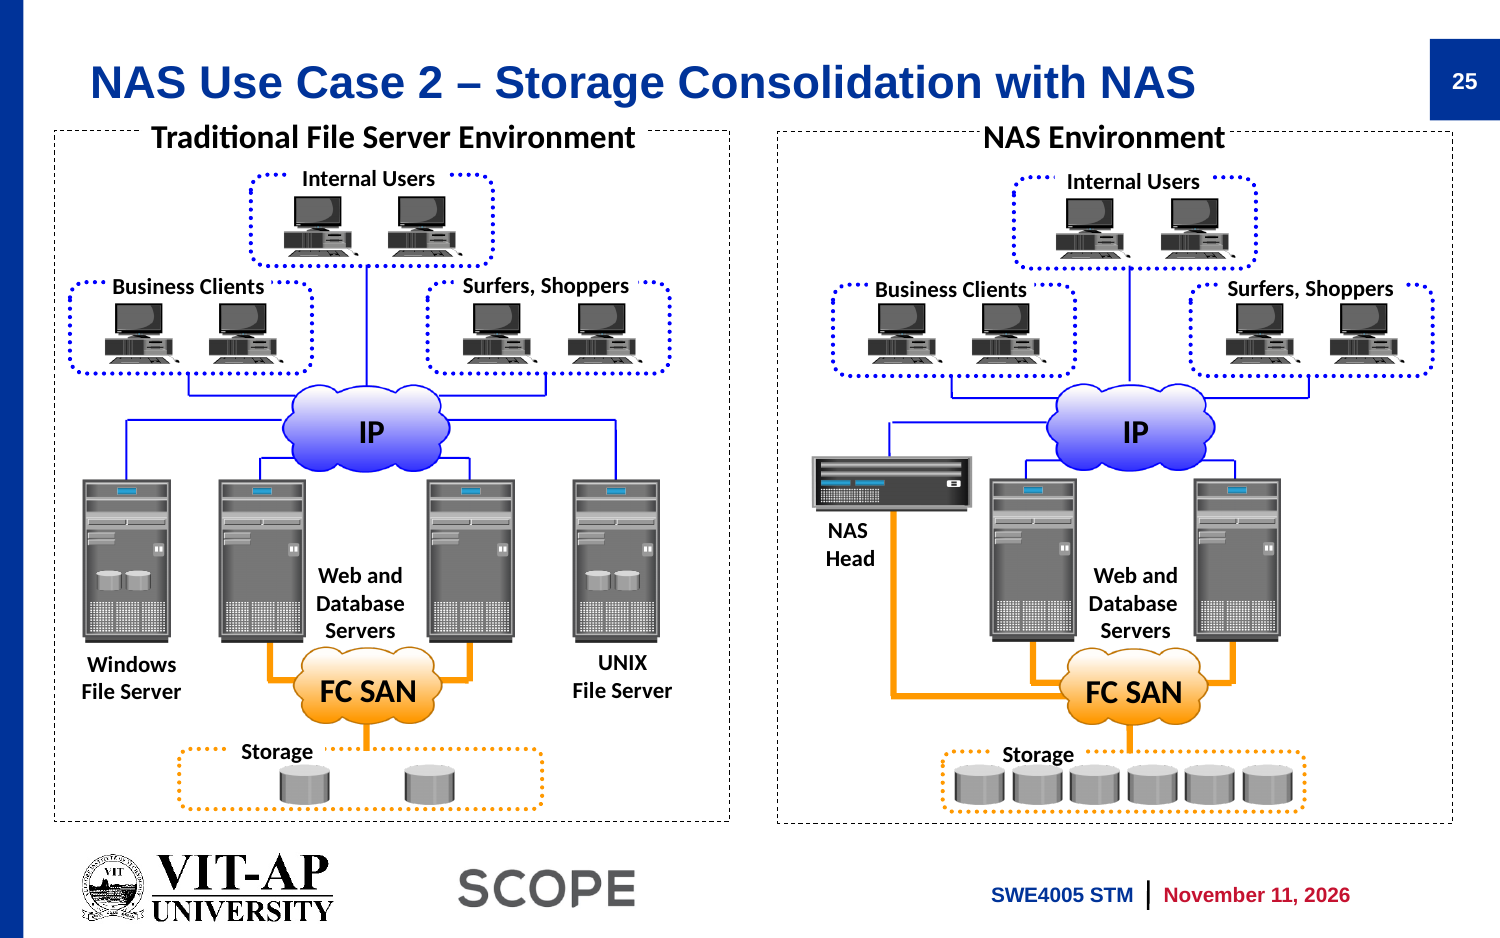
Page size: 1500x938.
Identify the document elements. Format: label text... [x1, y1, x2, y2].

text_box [54, 115, 1480, 824]
slide_number 25 [1429, 45, 1500, 116]
title NAS Use Case 2 – Storage Consolidation with NAS [74, 37, 1430, 114]
picture [76, 846, 337, 928]
footer SWE4005 STM [673, 868, 1149, 919]
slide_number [1149, 868, 1424, 919]
picture [454, 864, 641, 910]
